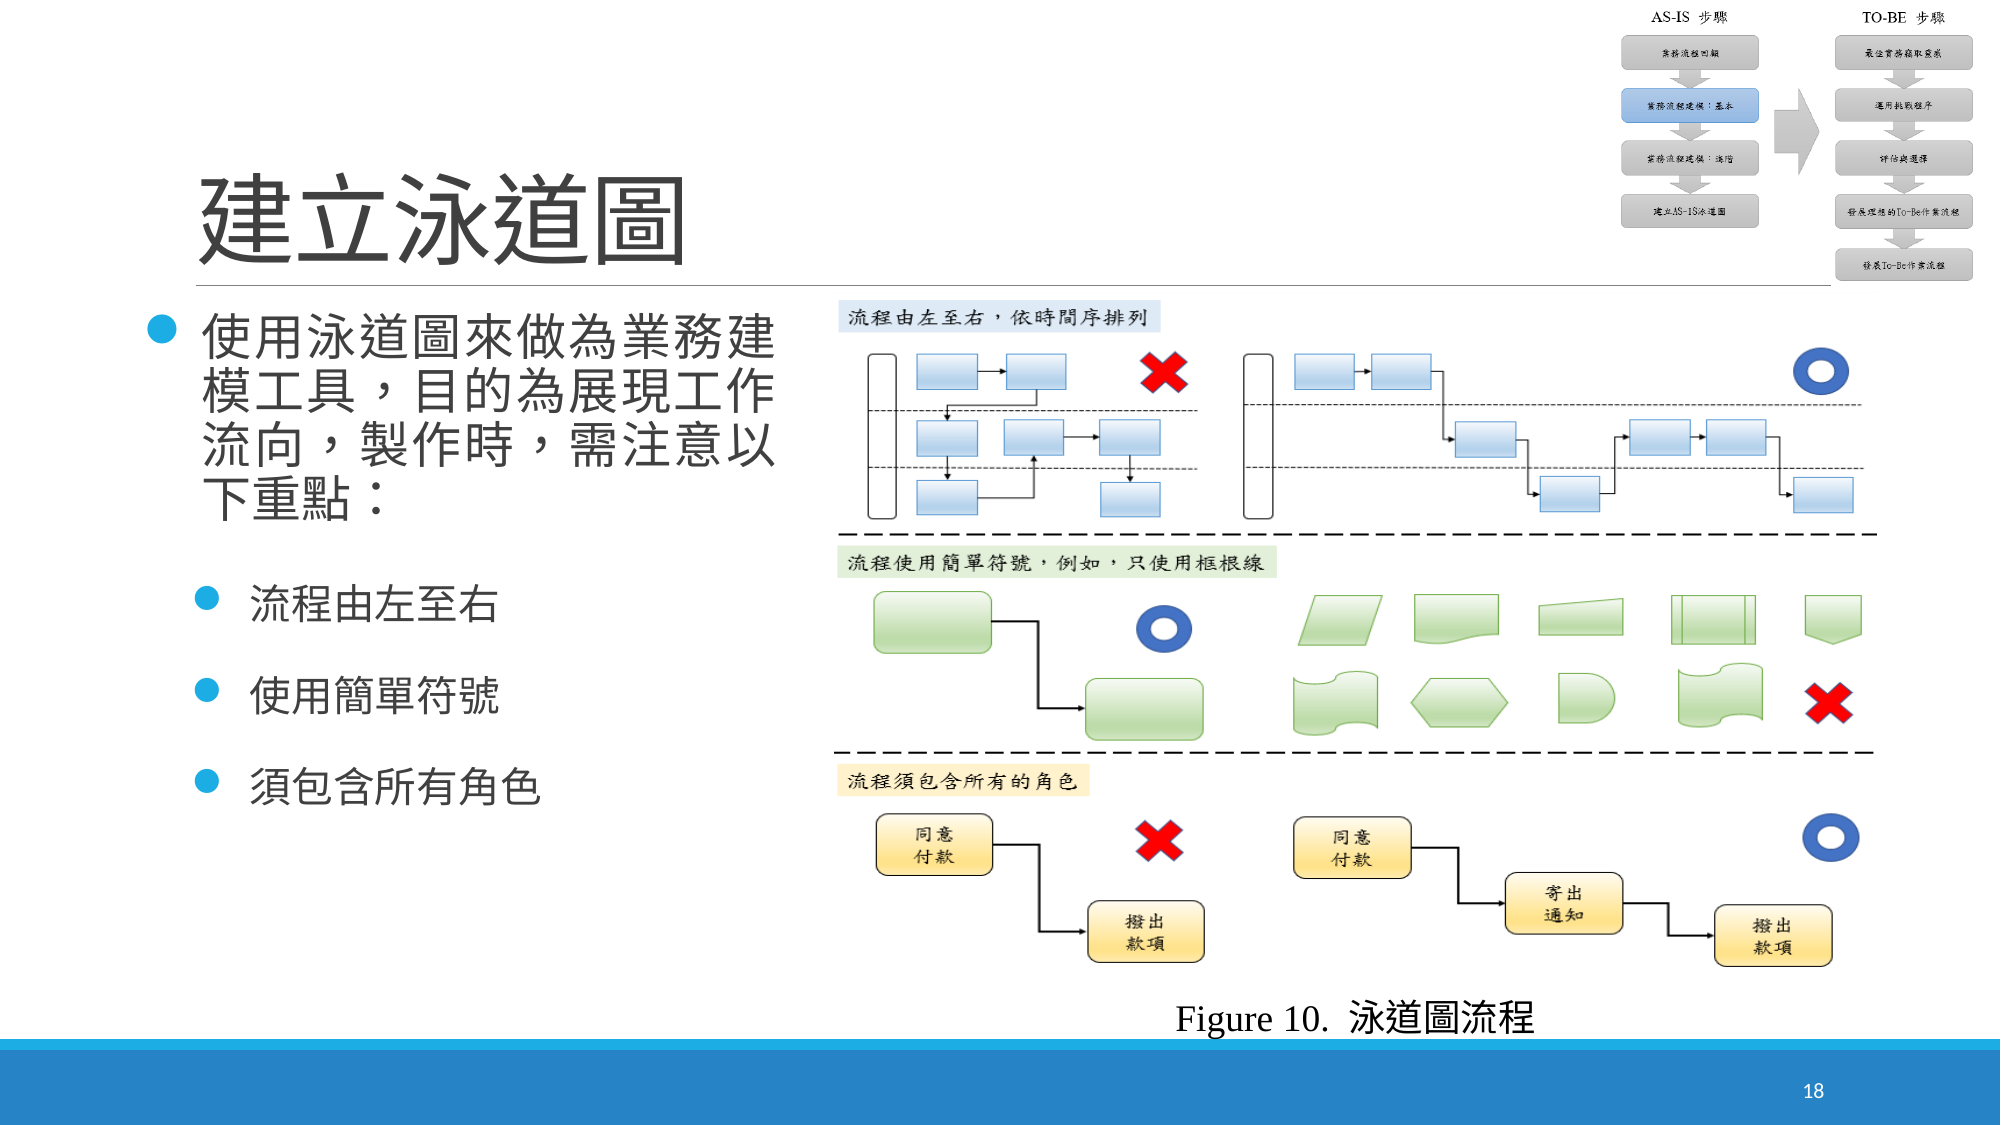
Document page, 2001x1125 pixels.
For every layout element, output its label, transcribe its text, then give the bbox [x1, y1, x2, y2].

title 建立泳道圖 [180, 47, 1436, 285]
list 使用泳道圖來做為業務建模工具，目的為展現工作流向，製作時，需注意以下重點： 流程由左至右 使用簡單符號 須包含所有角色 [143, 304, 777, 1060]
picture [1620, 4, 1976, 286]
slide_number 18 [1624, 1059, 1840, 1120]
picture [833, 291, 1878, 975]
text_box Figure 10. 泳道圖流程 [1160, 986, 1551, 1047]
